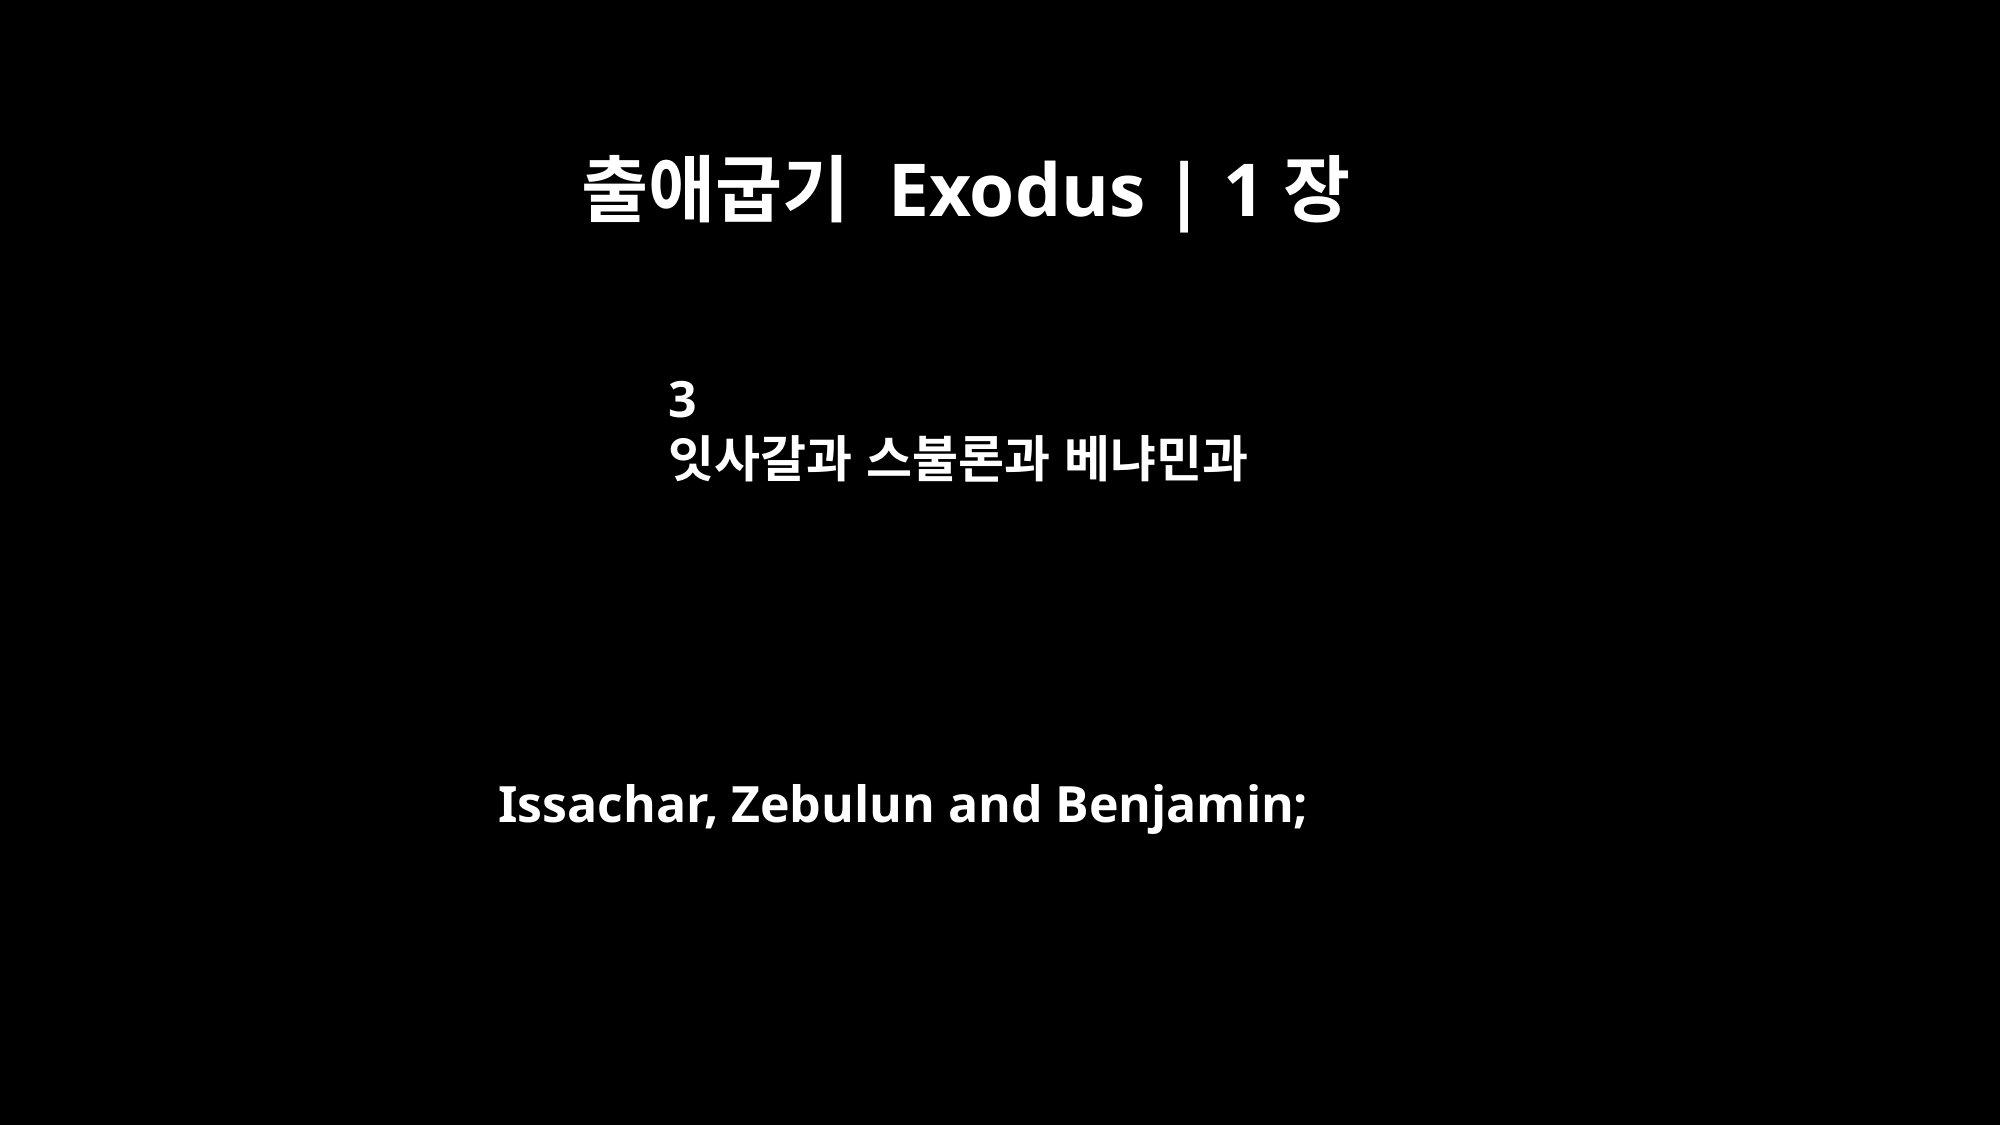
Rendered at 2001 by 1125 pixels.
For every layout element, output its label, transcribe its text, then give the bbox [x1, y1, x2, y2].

text_box 출애굽기 Exodus | 1장 [566, 136, 1366, 239]
text_box Issachar, Zebulun and Benjamin; [483, 764, 1324, 840]
text_box 3 잇사갈과 스불론과 베냐민과 [653, 359, 1264, 495]
